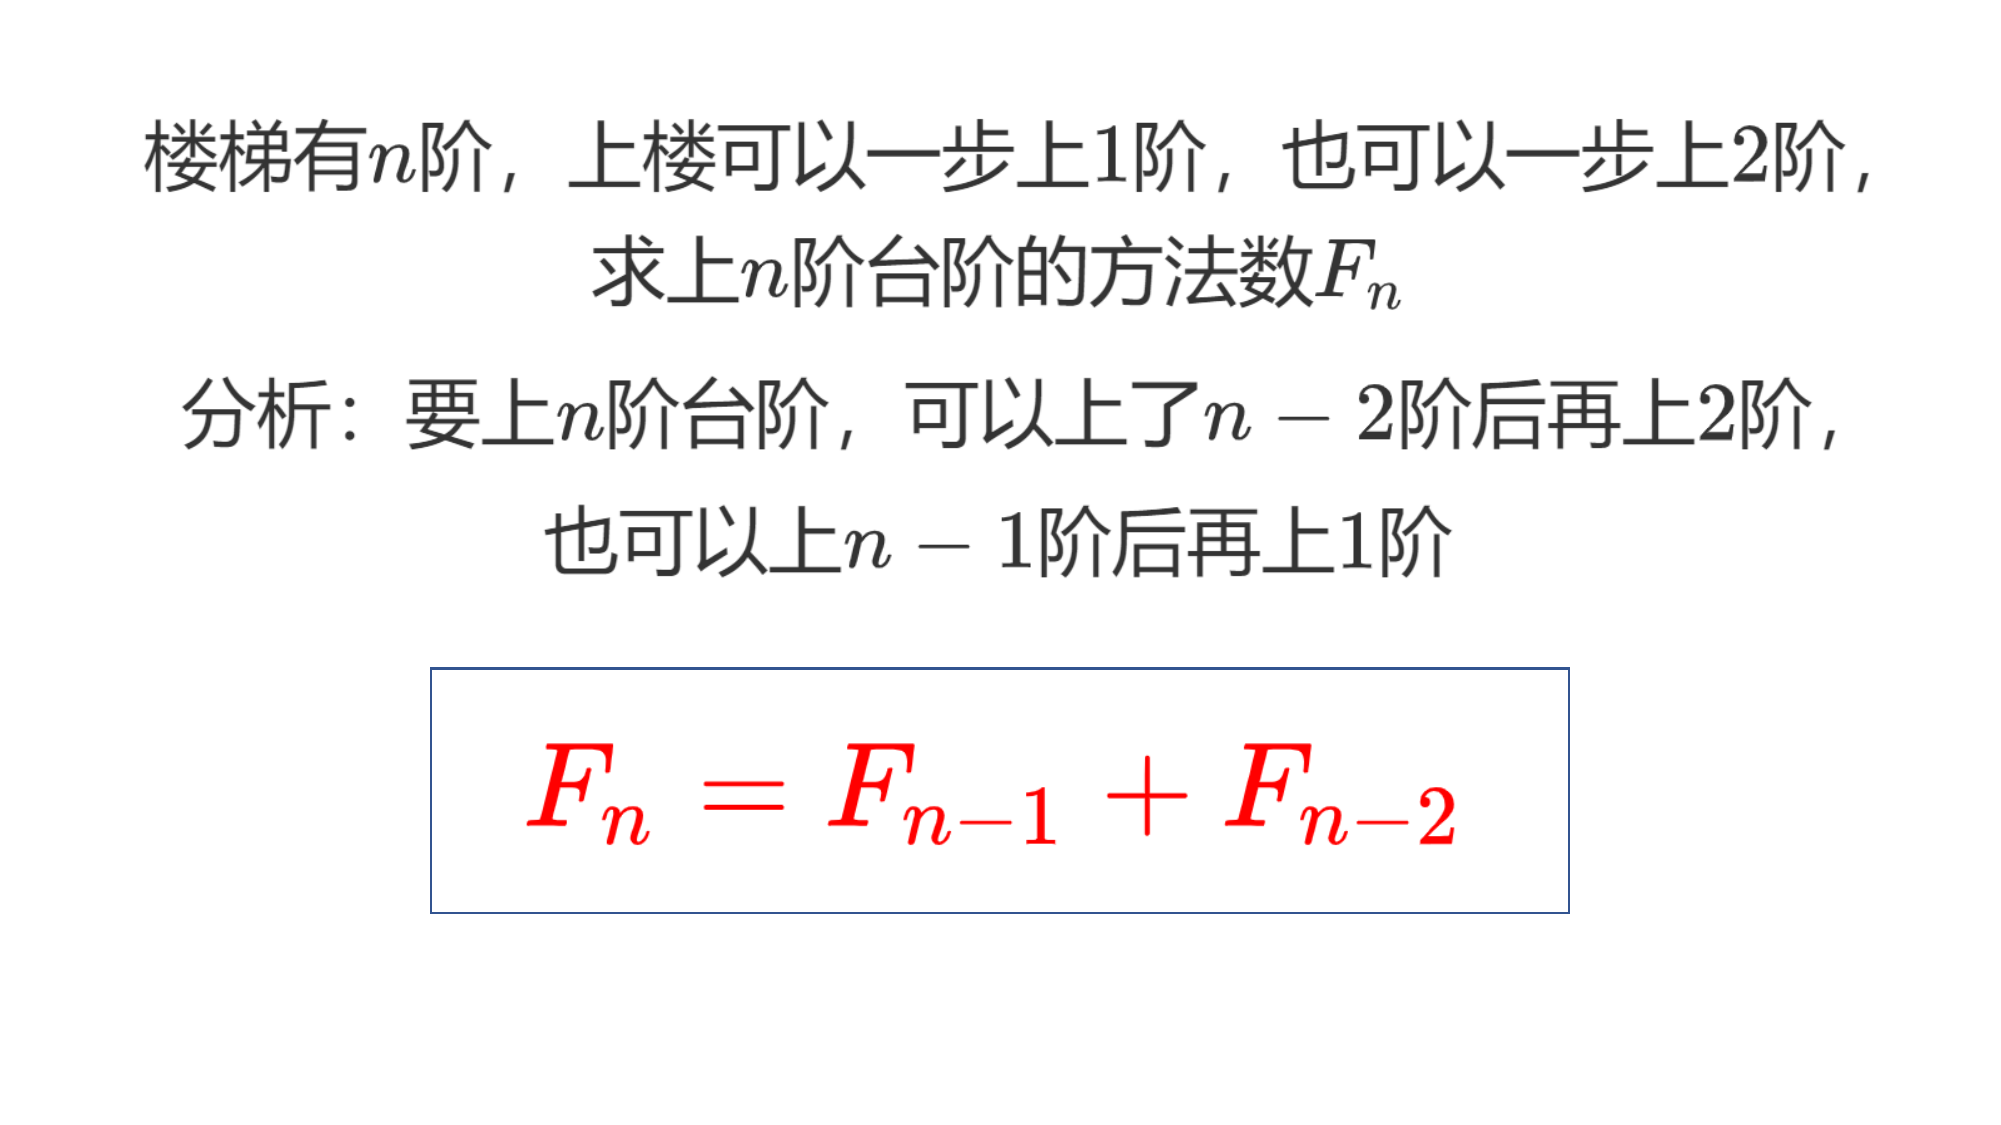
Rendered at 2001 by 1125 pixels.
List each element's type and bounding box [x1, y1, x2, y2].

picture [525, 486, 1475, 611]
picture [111, 89, 1889, 344]
text_box [430, 667, 1570, 914]
picture [144, 358, 1856, 473]
picture [468, 687, 1532, 894]
